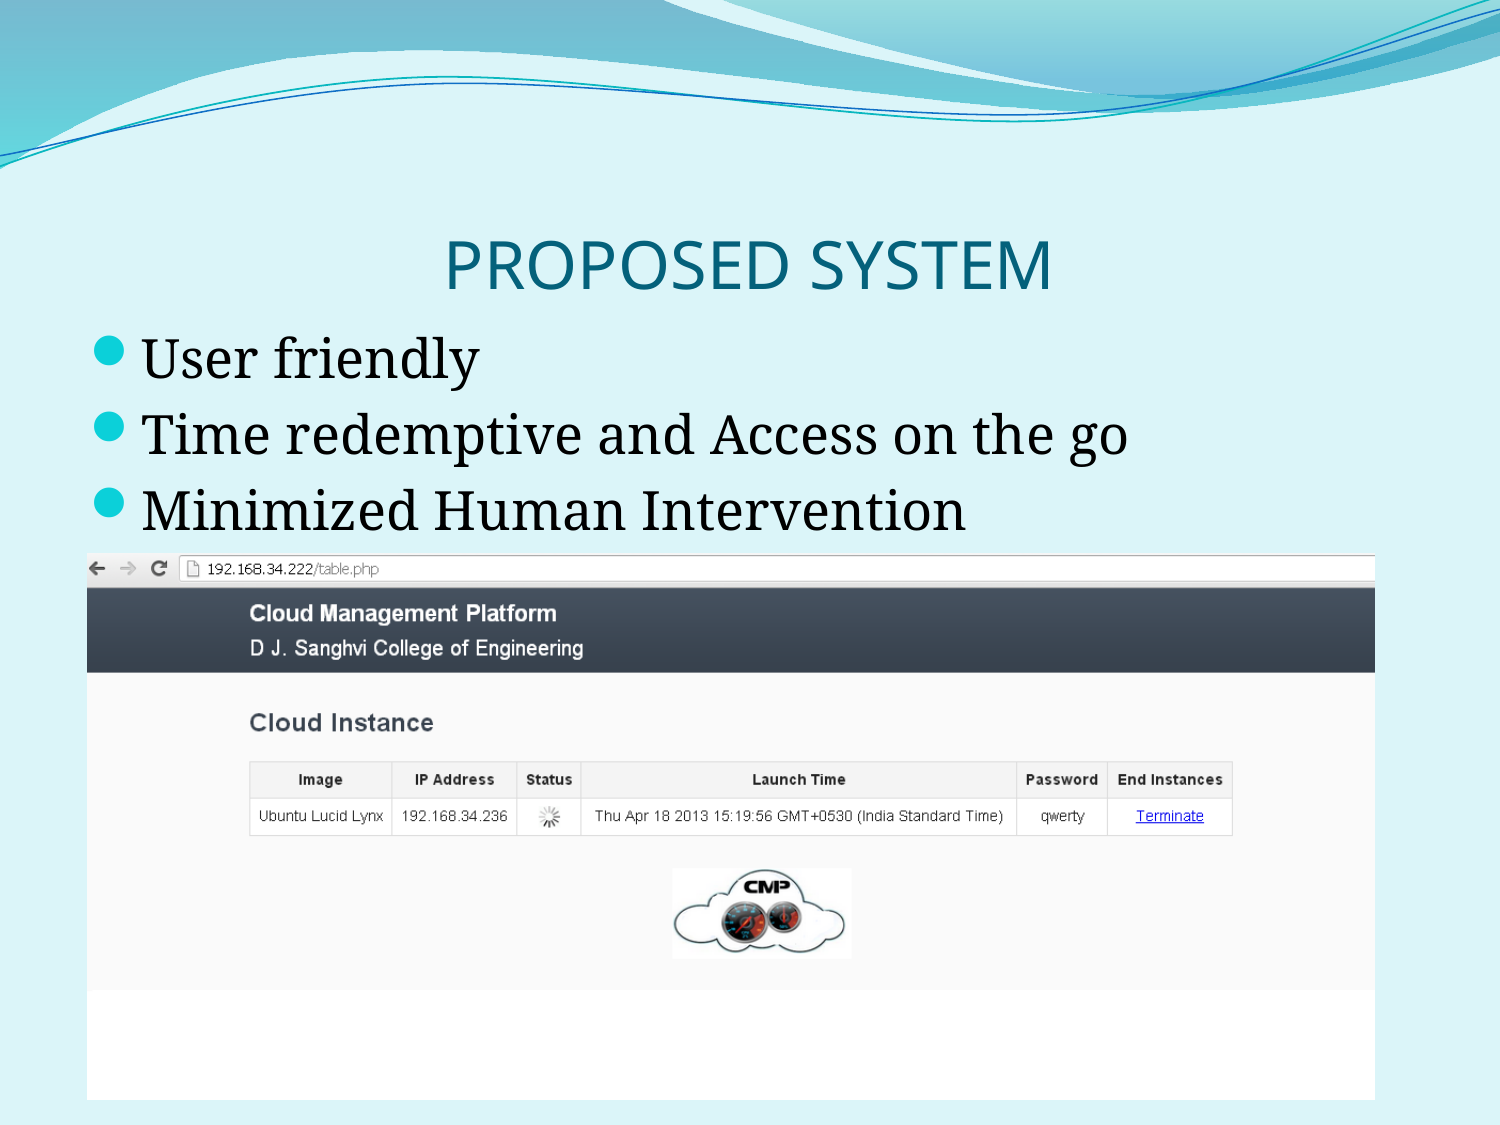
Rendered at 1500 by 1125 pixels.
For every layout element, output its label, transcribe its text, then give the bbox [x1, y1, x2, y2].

list User friendly Time redemptive and Access on the go Minimized Human Intervention [75, 317, 1425, 1038]
title PROPOSED SYSTEM [75, 115, 1425, 303]
picture [87, 553, 1376, 1101]
